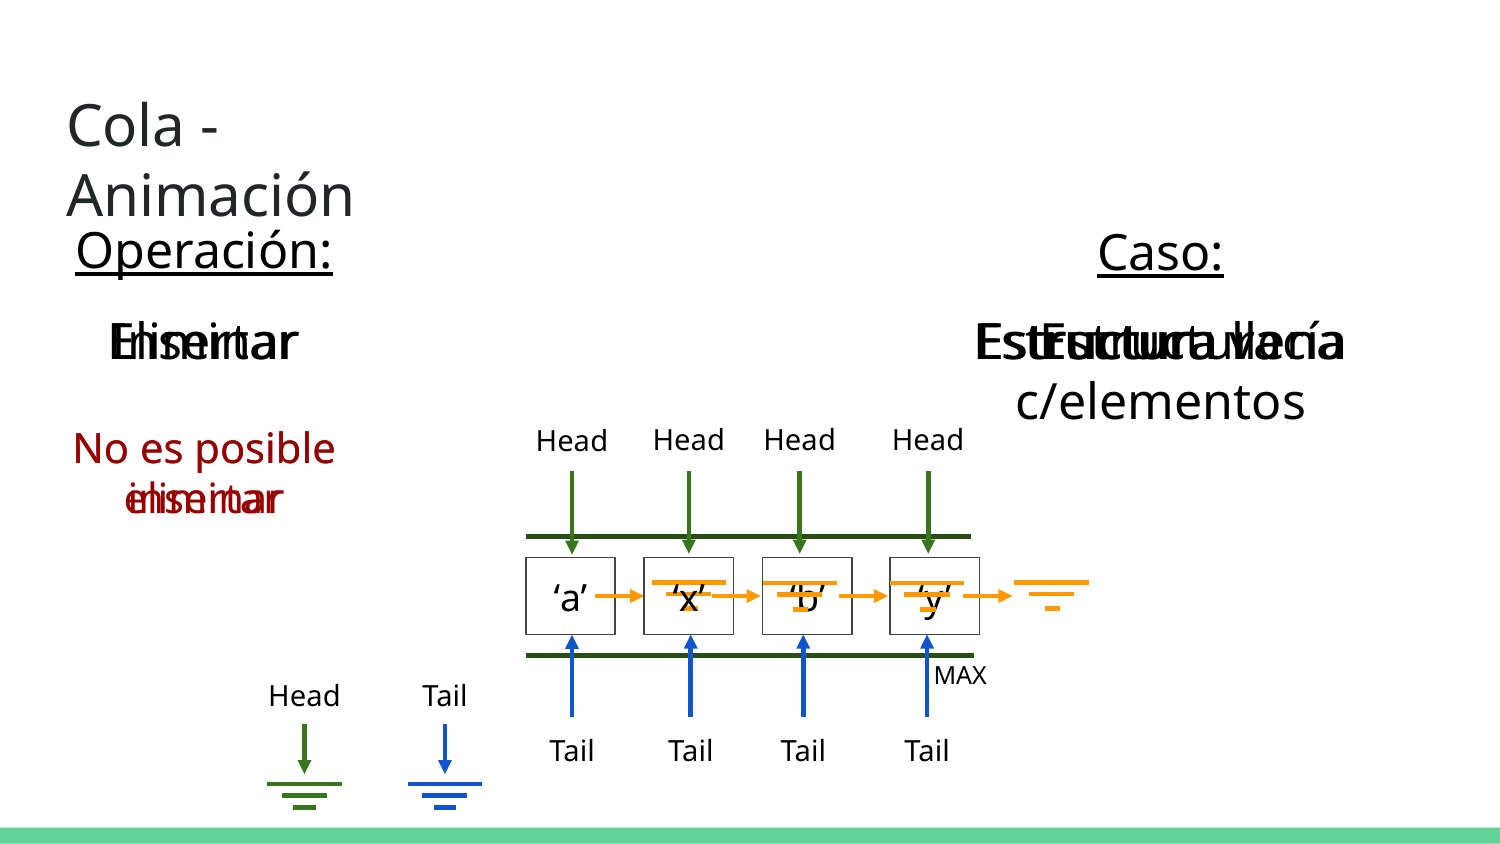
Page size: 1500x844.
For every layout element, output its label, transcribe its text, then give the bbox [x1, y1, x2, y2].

text_box Operación: [51, 203, 357, 294]
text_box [889, 557, 1013, 635]
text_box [766, 563, 884, 635]
text_box No es posible insertar [34, 406, 374, 553]
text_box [762, 582, 838, 610]
text_box Estructura llena [889, 294, 1433, 389]
text_box Insertar [34, 294, 374, 389]
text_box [756, 634, 851, 779]
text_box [625, 405, 735, 554]
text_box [889, 582, 965, 610]
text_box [1014, 581, 1089, 609]
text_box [525, 563, 638, 635]
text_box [865, 405, 992, 554]
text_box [524, 634, 620, 780]
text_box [643, 634, 738, 779]
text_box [508, 406, 623, 555]
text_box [880, 634, 975, 779]
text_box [241, 662, 492, 808]
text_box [736, 405, 863, 554]
text_box Caso: [889, 203, 1433, 294]
text_box MAX [979, 655, 1007, 693]
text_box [643, 563, 761, 635]
title Cola - Animación [51, 72, 526, 167]
